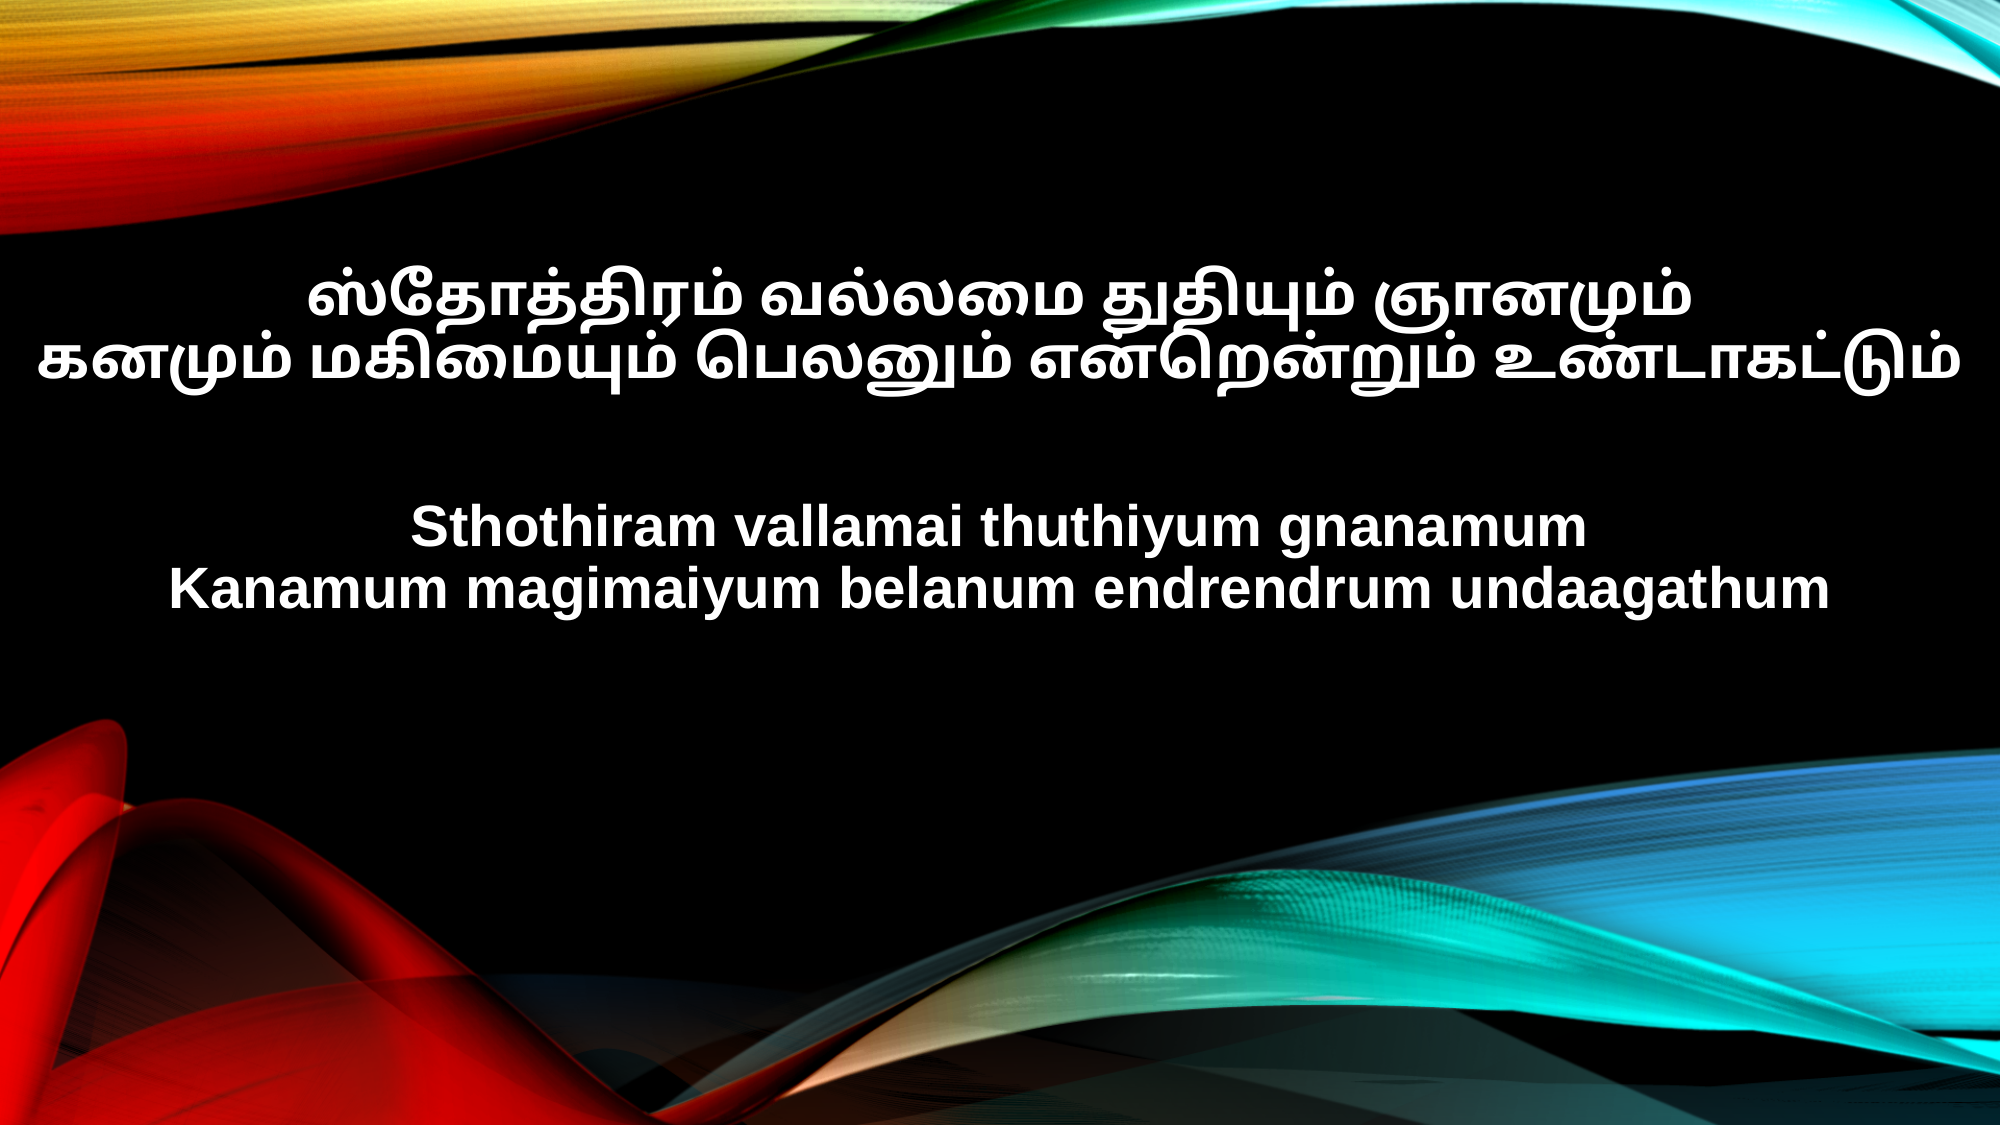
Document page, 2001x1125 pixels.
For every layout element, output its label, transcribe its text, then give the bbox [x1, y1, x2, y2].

subtitle ஸ்தோத்திரம் வல்லமை துதியும் ஞானமும் கனமும் மகிமையும் பெலனும் என்றென்றும் உண்டாகட்டும் Sthothiram vallamai thuthiyum gnanamum Kanamum magimaiyum belanum endrendrum undaagathum [0, 0, 2000, 1125]
